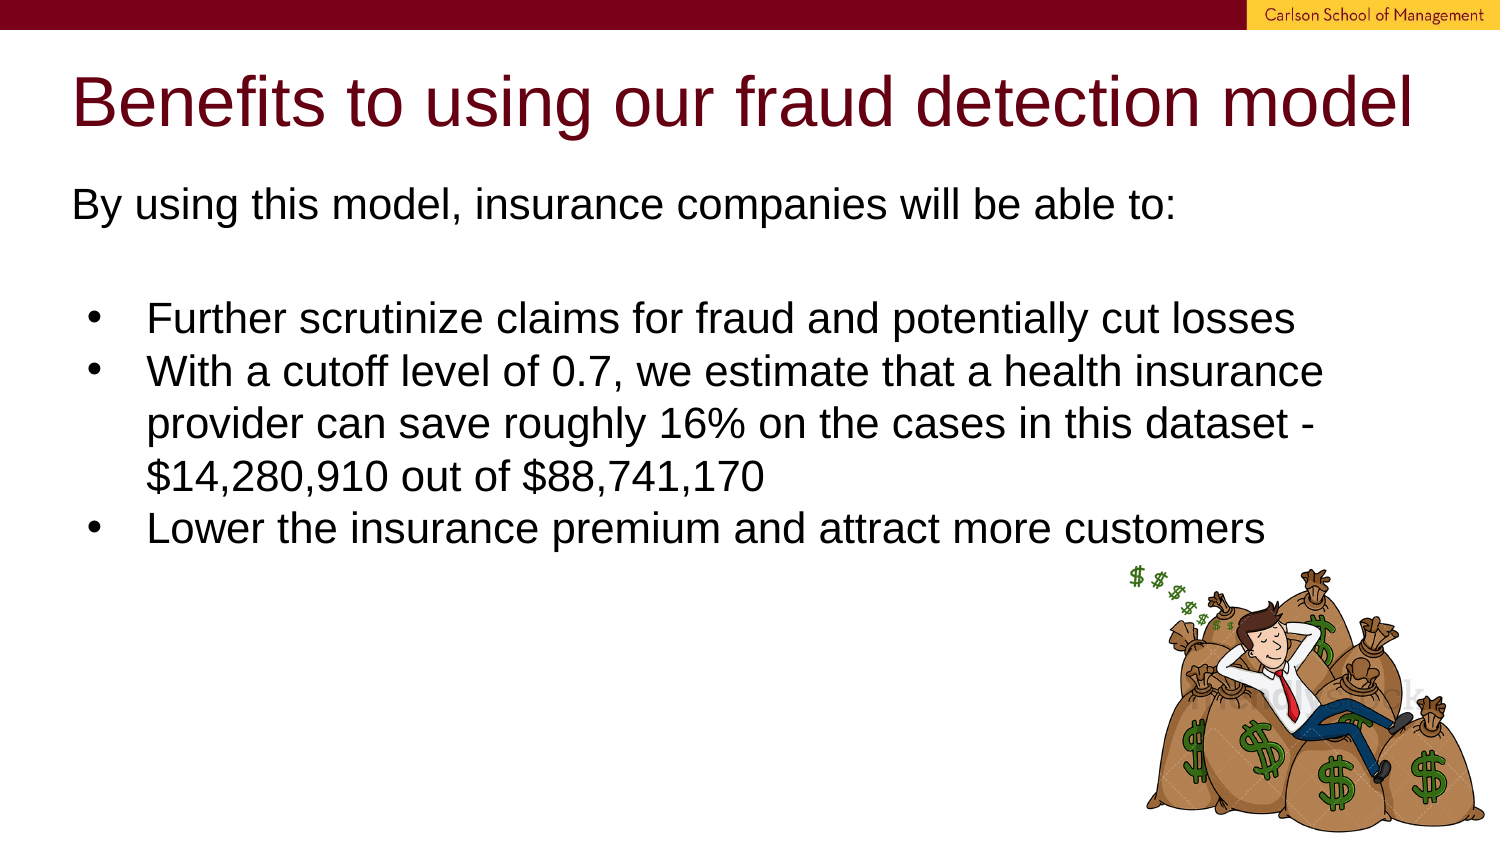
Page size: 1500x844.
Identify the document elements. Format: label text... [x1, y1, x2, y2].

picture [0, 0, 1500, 30]
picture [1113, 553, 1500, 844]
list By using this model, insurance companies will be able to: Further scrutinize claims for fraud and potentially cut losses With a cutoff level of 0.7, we estimate that a health insurance provider can save roughly 16% on the cases in this dataset - $14,280,910 out of $88,741,170 Lower the insurance premium and attract more customers [56, 168, 1445, 762]
title Benefits to using our fraud detection model [56, 53, 1445, 142]
